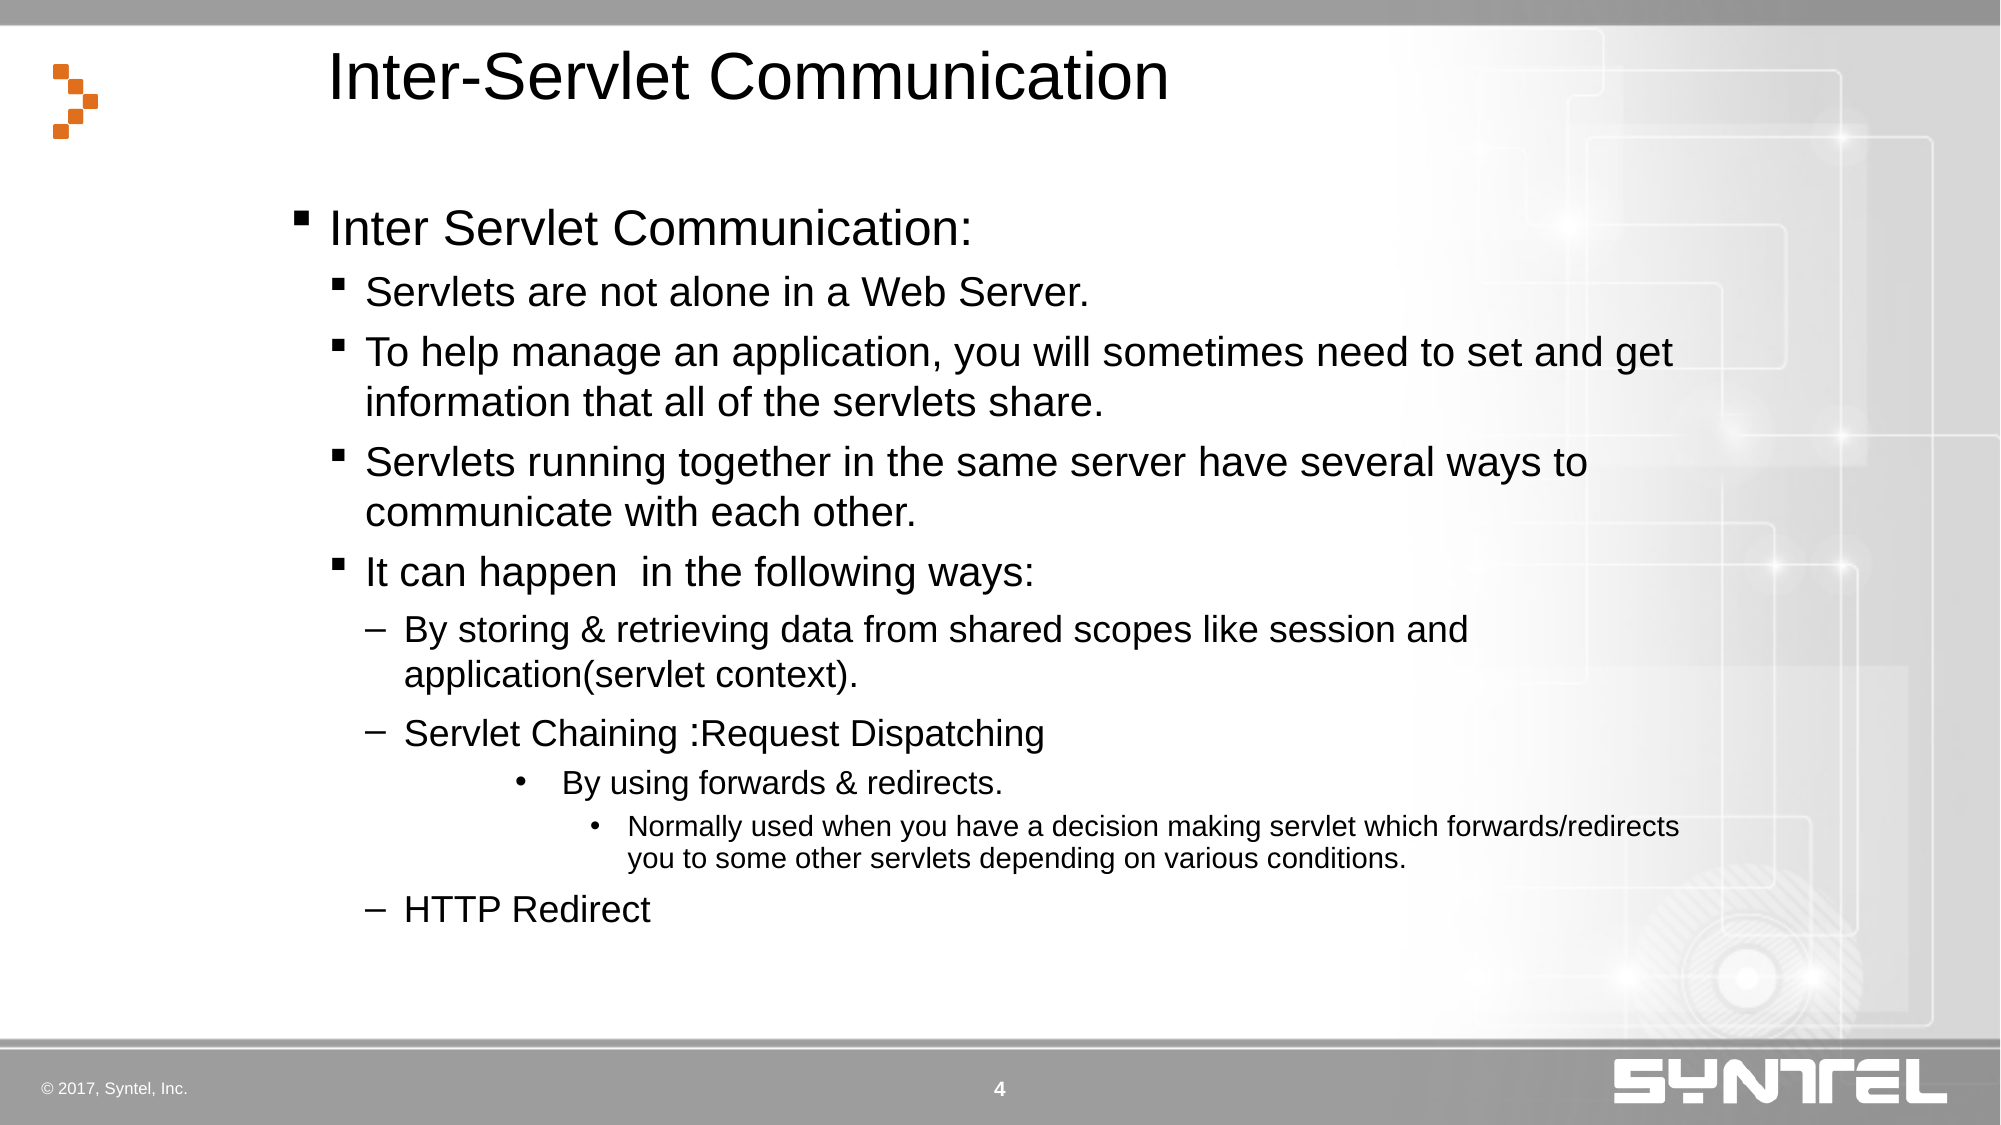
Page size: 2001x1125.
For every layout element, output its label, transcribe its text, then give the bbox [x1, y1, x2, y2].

picture [0, 0, 2001, 1125]
text_box [262, 0, 1725, 240]
list Inter Servlet Communication: Servlets are not alone in a Web Server. To help manage an application, you will sometimes need to set and get information that all of the servlets share. Servlets running together in the same server have several ways to communicate with each other. It can happen in the following ways: By storing & retrieving data from shared scopes like session and application(servlet context). Servlet Chaining :Request Dispatching By using forwards & redirects. Normally used when you have a decision making servlet which forwards/redirects you to some other servlets depending on various conditions. HTTP Redirect [275, 187, 1750, 963]
title Inter-Servlet Communication [312, 4, 1700, 141]
